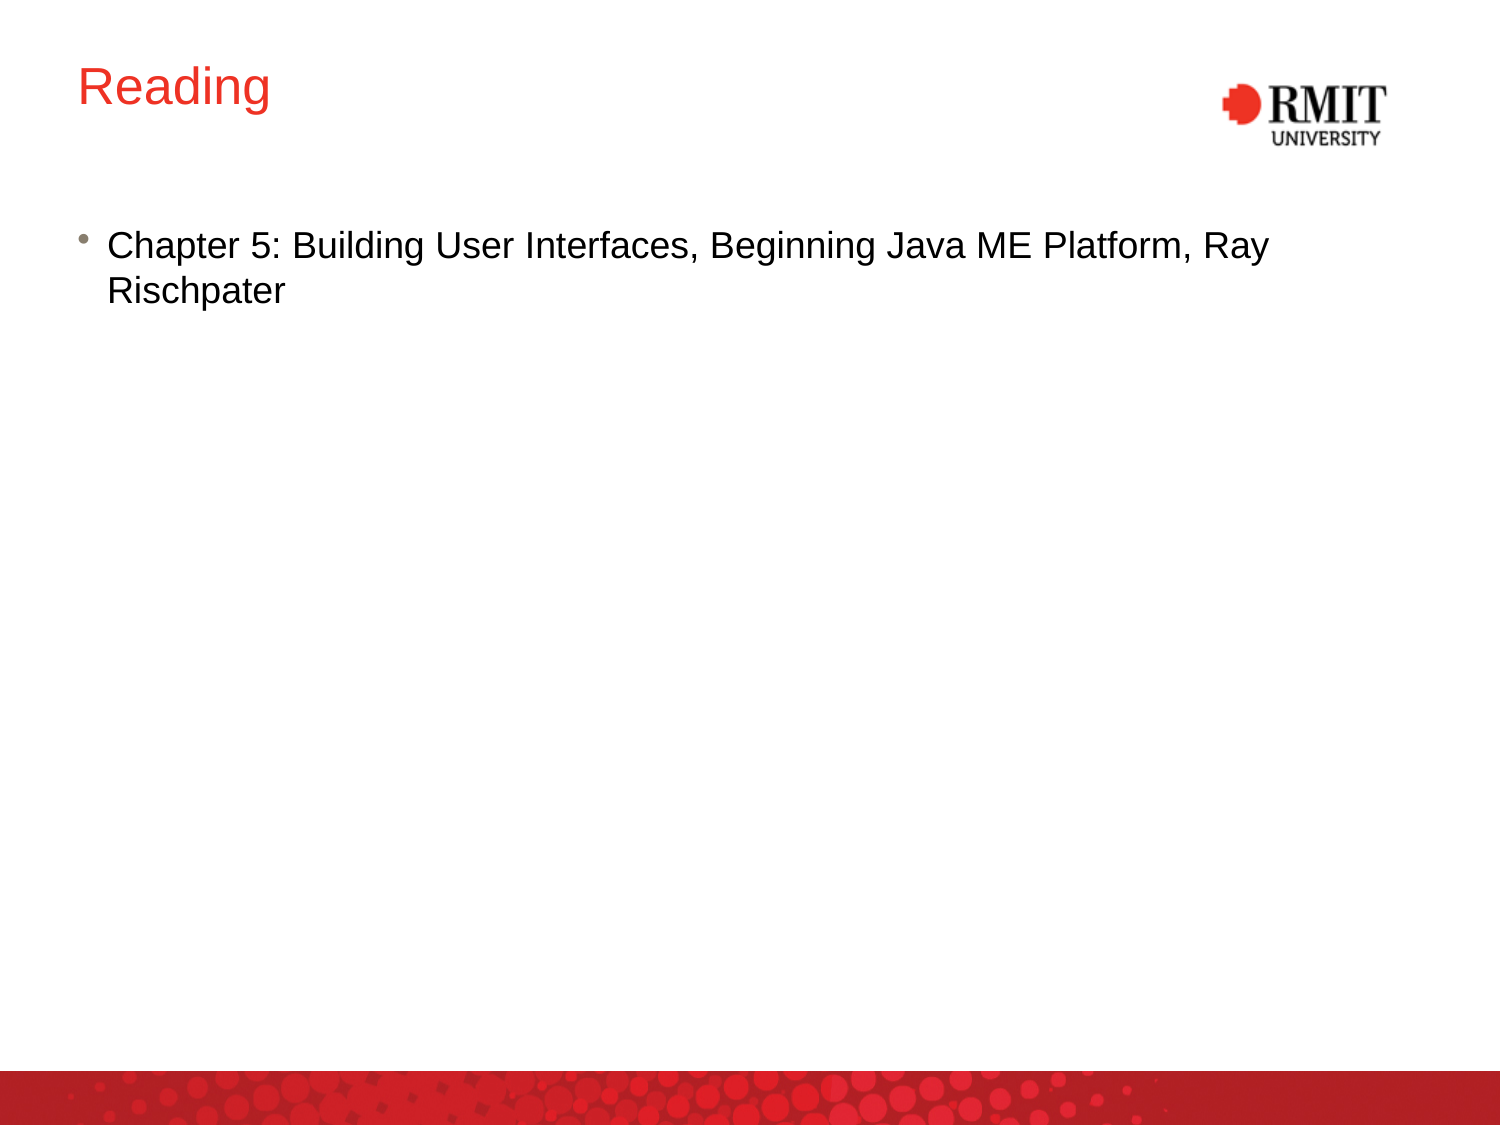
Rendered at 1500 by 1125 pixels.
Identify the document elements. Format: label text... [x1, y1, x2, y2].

list Chapter 5: Building User Interfaces, Beginning Java ME Platform, Ray Rischpater [62, 213, 1413, 1012]
picture [0, 1071, 1500, 1125]
title Reading [62, 45, 1413, 197]
